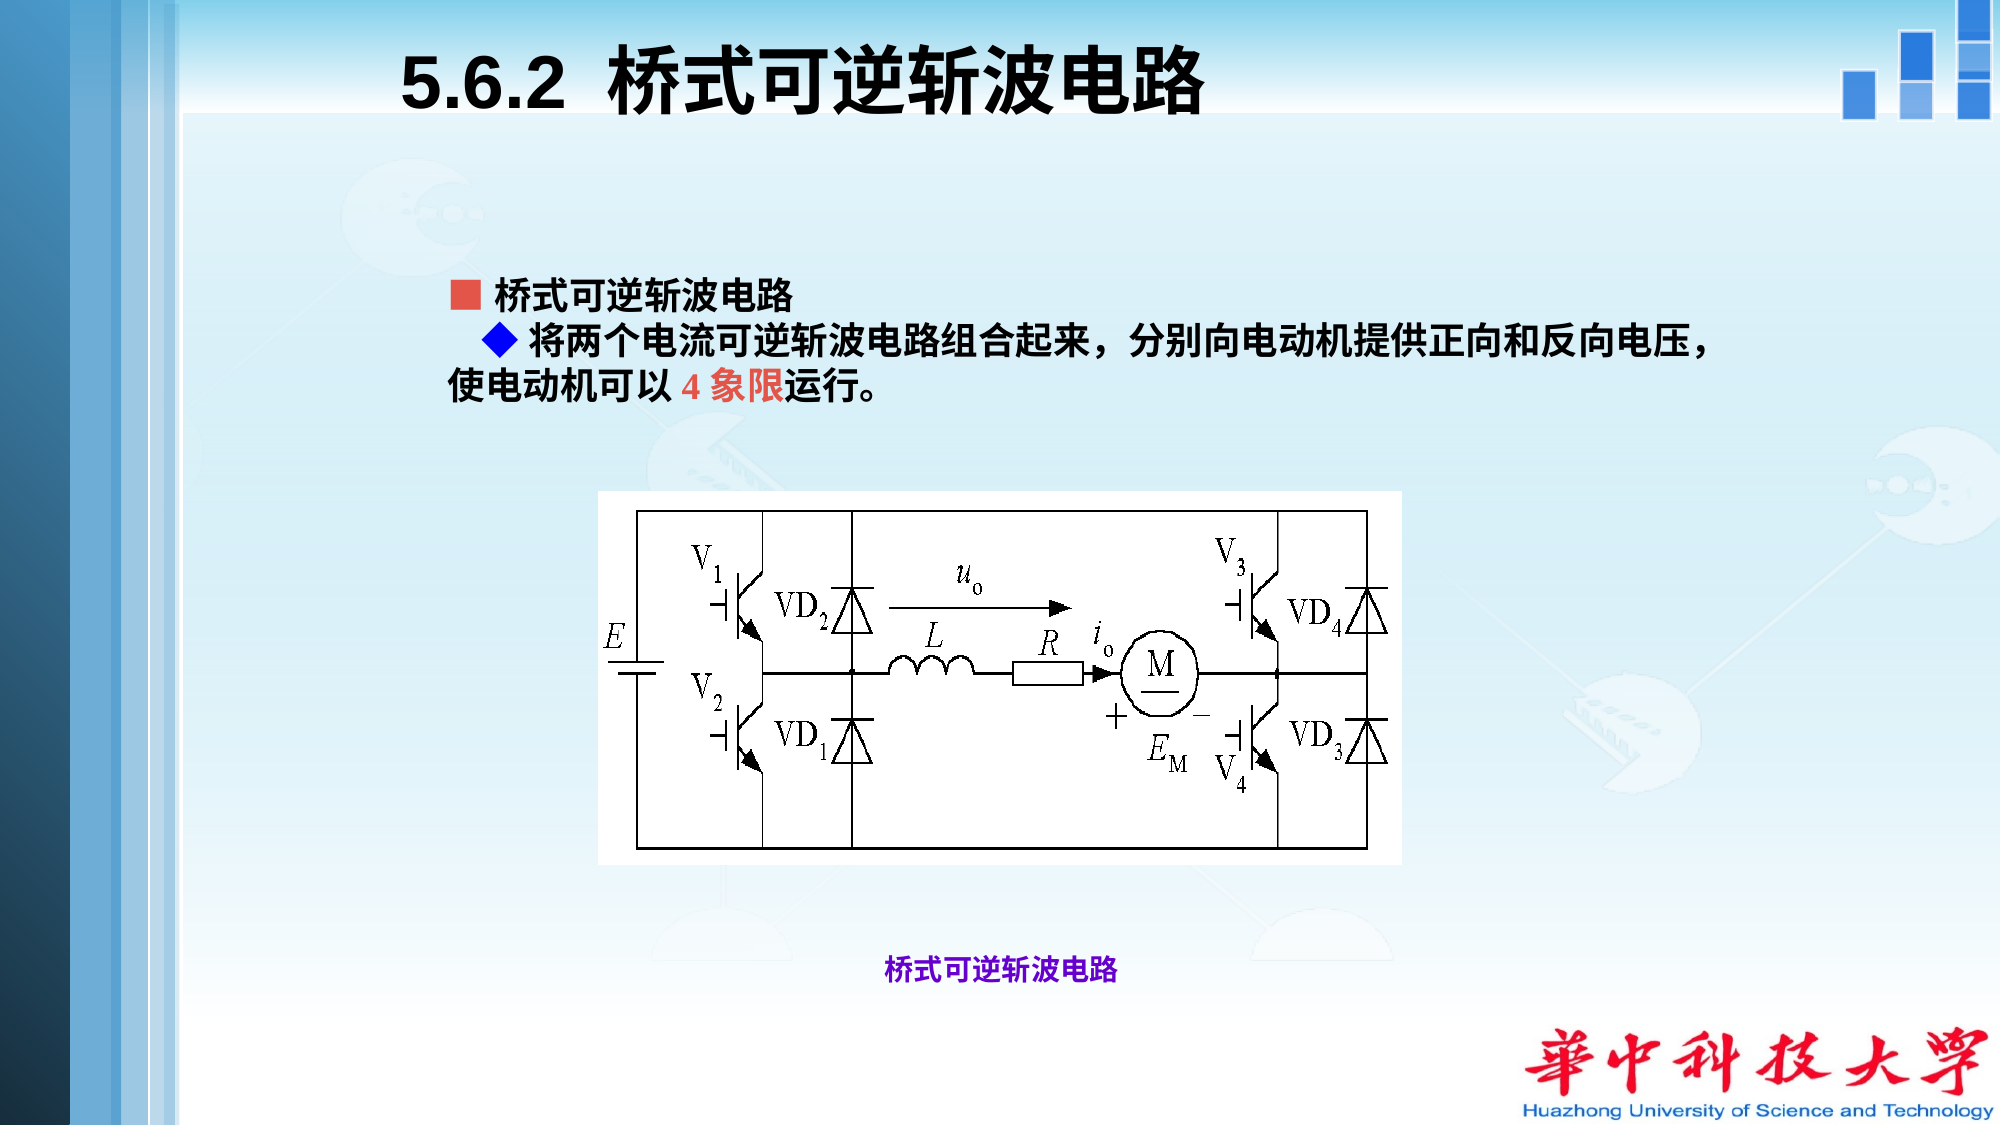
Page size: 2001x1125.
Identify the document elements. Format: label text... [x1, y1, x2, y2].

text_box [598, 491, 1402, 866]
text_box ■桥式可逆斩波电路 ◆将两个电流可逆斩波电路组合起来，分别向电动机提供正向和反向电压，使电动机可以4象限运行。 [432, 264, 1744, 414]
title 5.6.2 桥式可逆斩波电路 [385, 42, 1674, 114]
picture [175, 113, 2000, 965]
text_box 桥式可逆斩波电路 [870, 936, 1228, 996]
picture [1517, 1024, 2000, 1125]
